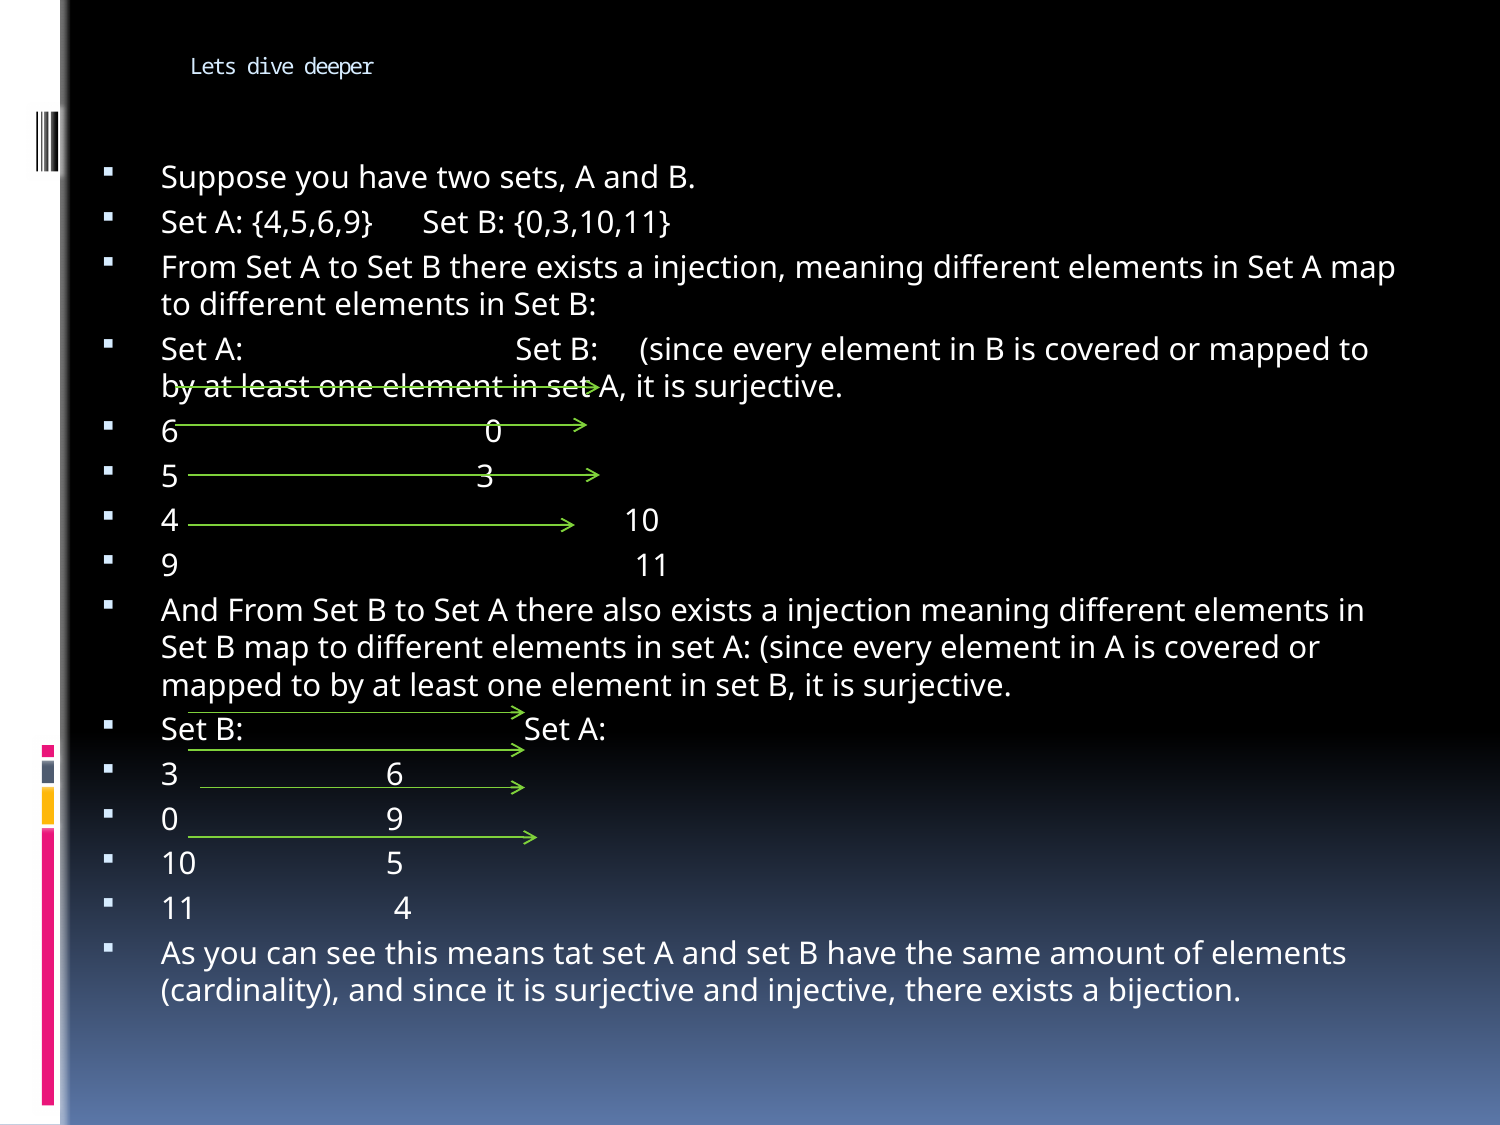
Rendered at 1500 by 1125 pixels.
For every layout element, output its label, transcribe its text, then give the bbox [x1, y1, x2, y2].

list Suppose you have two sets, A and B. Set A: {4,5,6,9} Set B: {0,3,10,11} From Set A to Set B there exists a injection, meaning different elements in Set A map to different elements in Set B: Set A: Set B: (since every element in B is covered or mapped to by at least one element in set A, it is surjective. 6 0 5 3 4 10 9 11 And From Set B to Set A there also exists a injection meaning different elements in Set B map to different elements in set A: (since every element in A is covered or mapped to by at least one element in set B, it is surjective. Set B: Set A: 3 6 0 9 10 5 11 4 As you can see this means tat set A and set B have the same amount of elements (cardinality), and since it is surjective and injective, there exists a bijection. [75, 149, 1425, 1030]
title Lets dive deeper [174, 45, 1338, 88]
